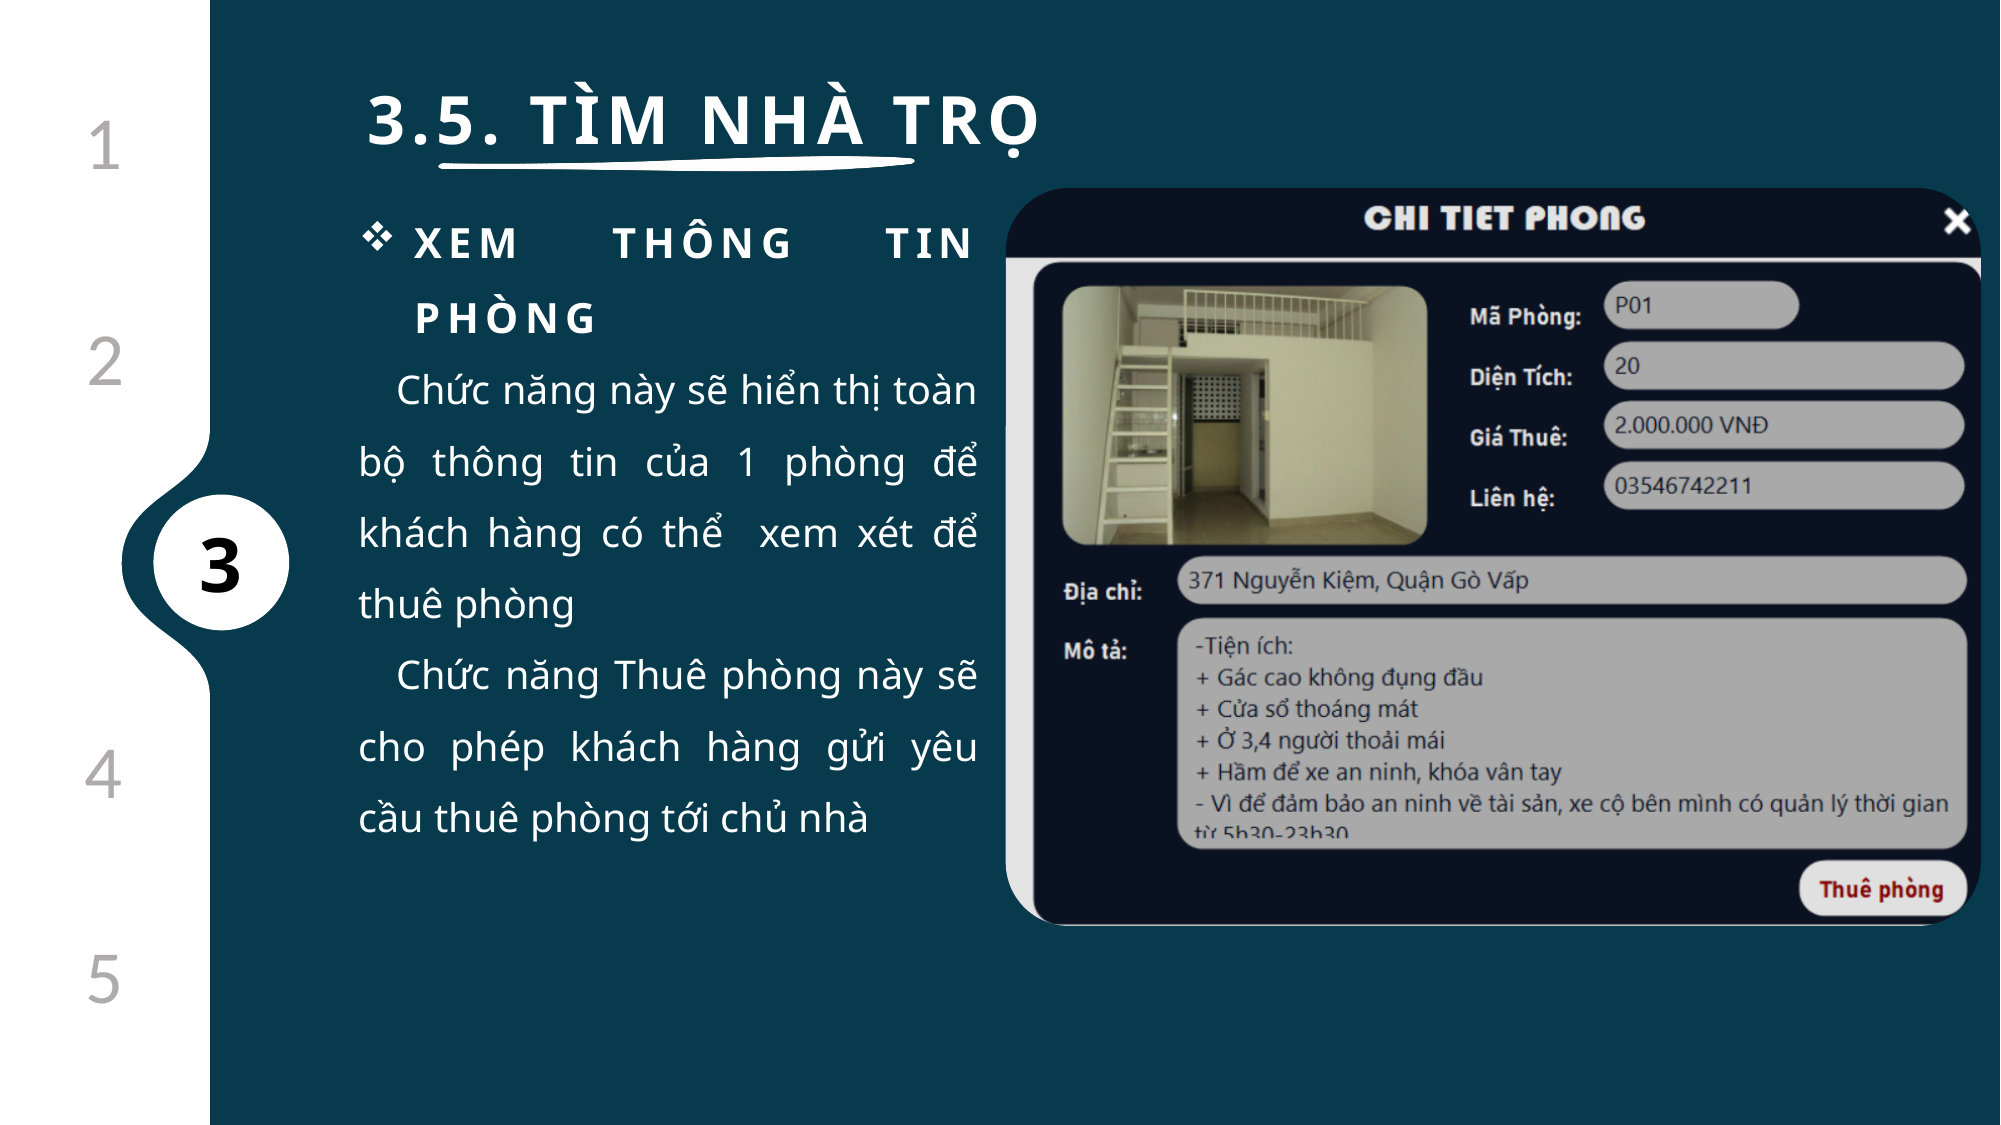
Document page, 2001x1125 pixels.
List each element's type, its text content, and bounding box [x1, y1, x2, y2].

picture [438, 147, 915, 184]
picture [59, 502, 161, 605]
text_box [0, 0, 211, 1125]
text_box 5 [71, 921, 139, 1026]
text_box 2 [71, 303, 140, 409]
text_box 4 [69, 715, 138, 821]
picture [1005, 187, 1981, 926]
text_box XEM THÔNG TIN PHÒNG Chức năng này sẽ hiển thị toàn bộ thông tin của 1 phòng để khách hàng có thể xem xét để thuê phòng Chức năng Thuê phòng này sẽ cho phép khách hàng gửi yêu cầu thuê phòng tới chủ nhà [269, 184, 995, 983]
text_box 1 [69, 86, 138, 192]
text_box 3 [161, 493, 269, 632]
text_box 3.5. TÌM NHÀ TRỌ [352, 70, 1057, 166]
